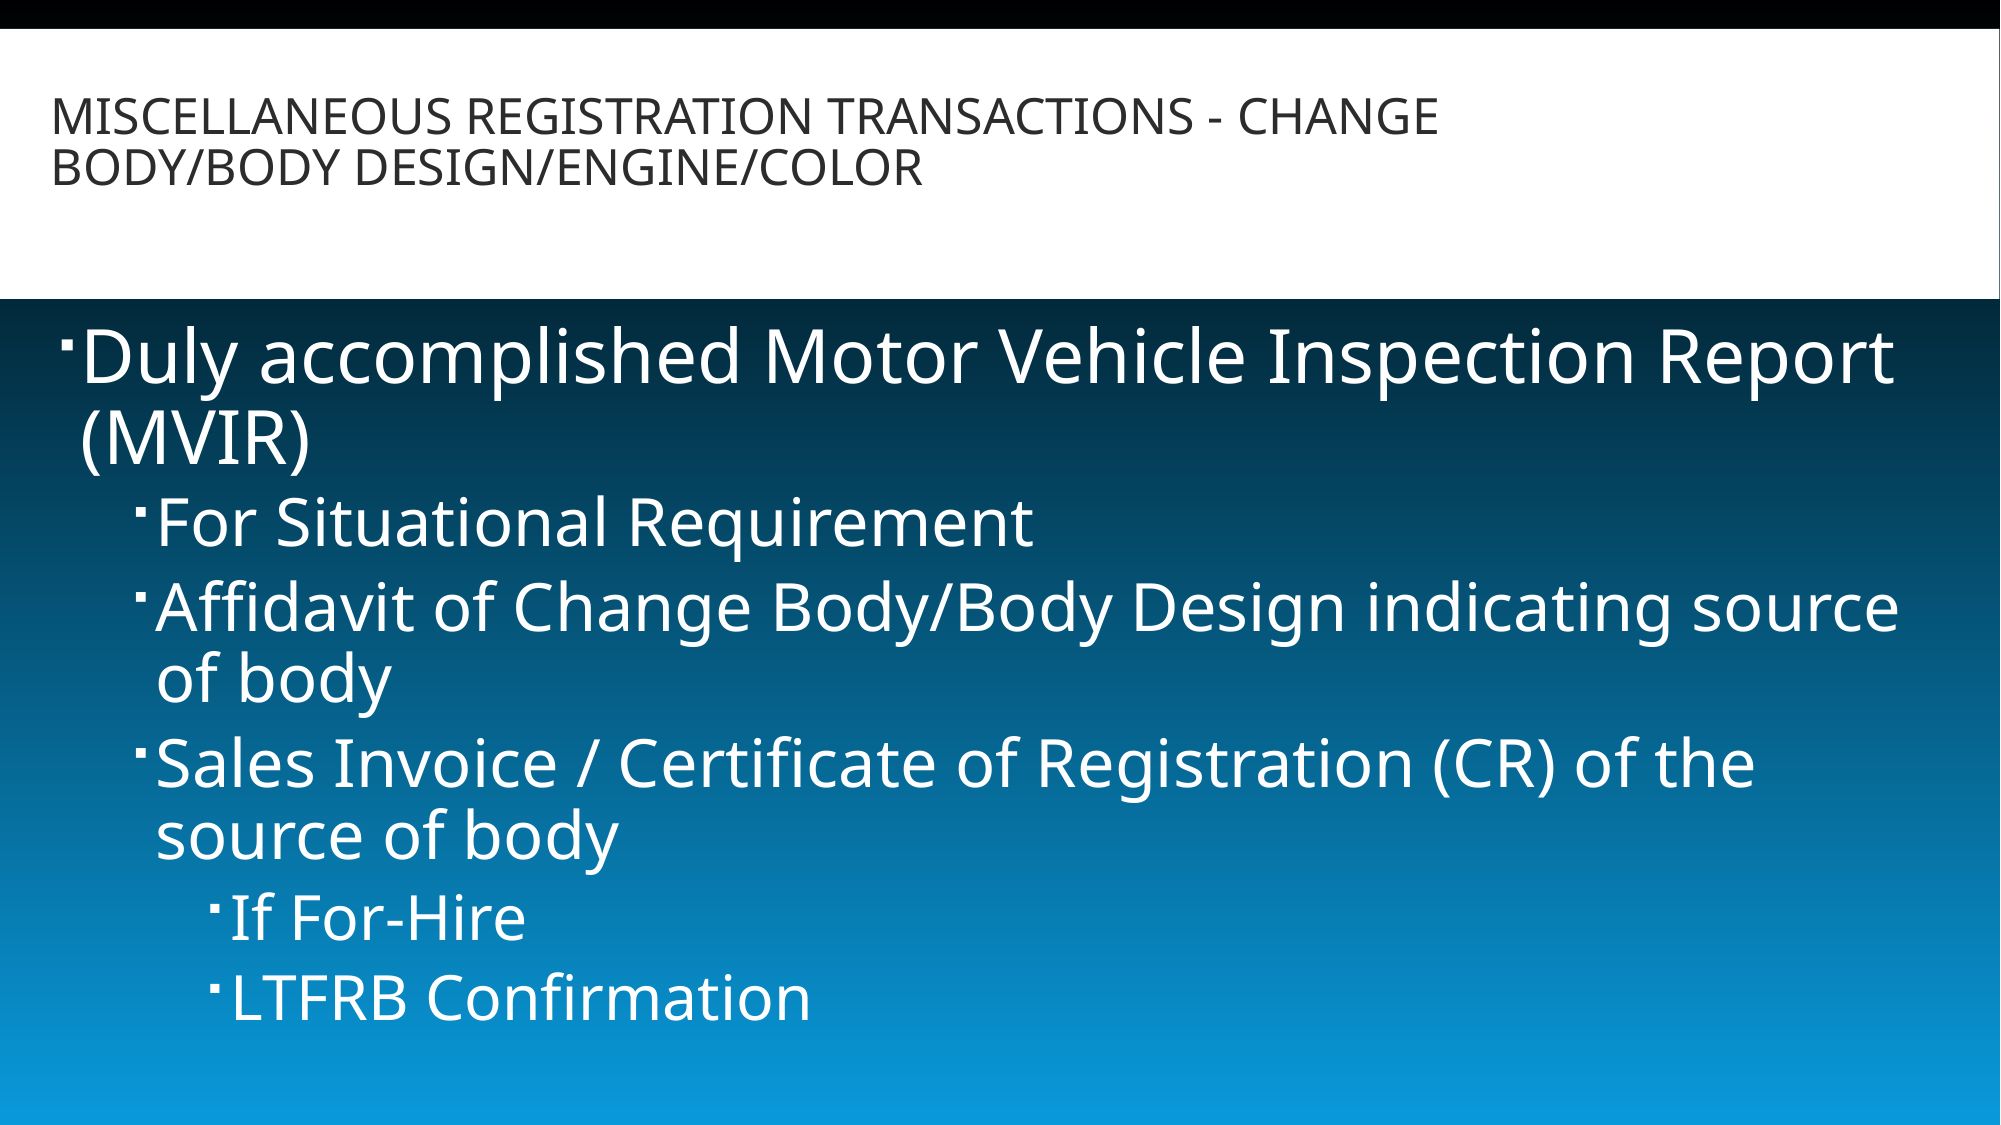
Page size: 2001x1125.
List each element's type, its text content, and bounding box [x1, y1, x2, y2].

title MISCELLANEOUS REGISTRATION TRANSACTIONS - CHANGE BODY/BODY DESIGN/ENGINE/COLOR [35, 76, 2000, 273]
list Duly accomplished Motor Vehicle Inspection Report (MVIR) For Situational Requirement Affidavit of Change Body/Body Design indicating source of body Sales Invoice / Certificate of Registration (CR) of the source of body If For-Hire LTFRB Confirmation [35, 310, 1956, 1125]
